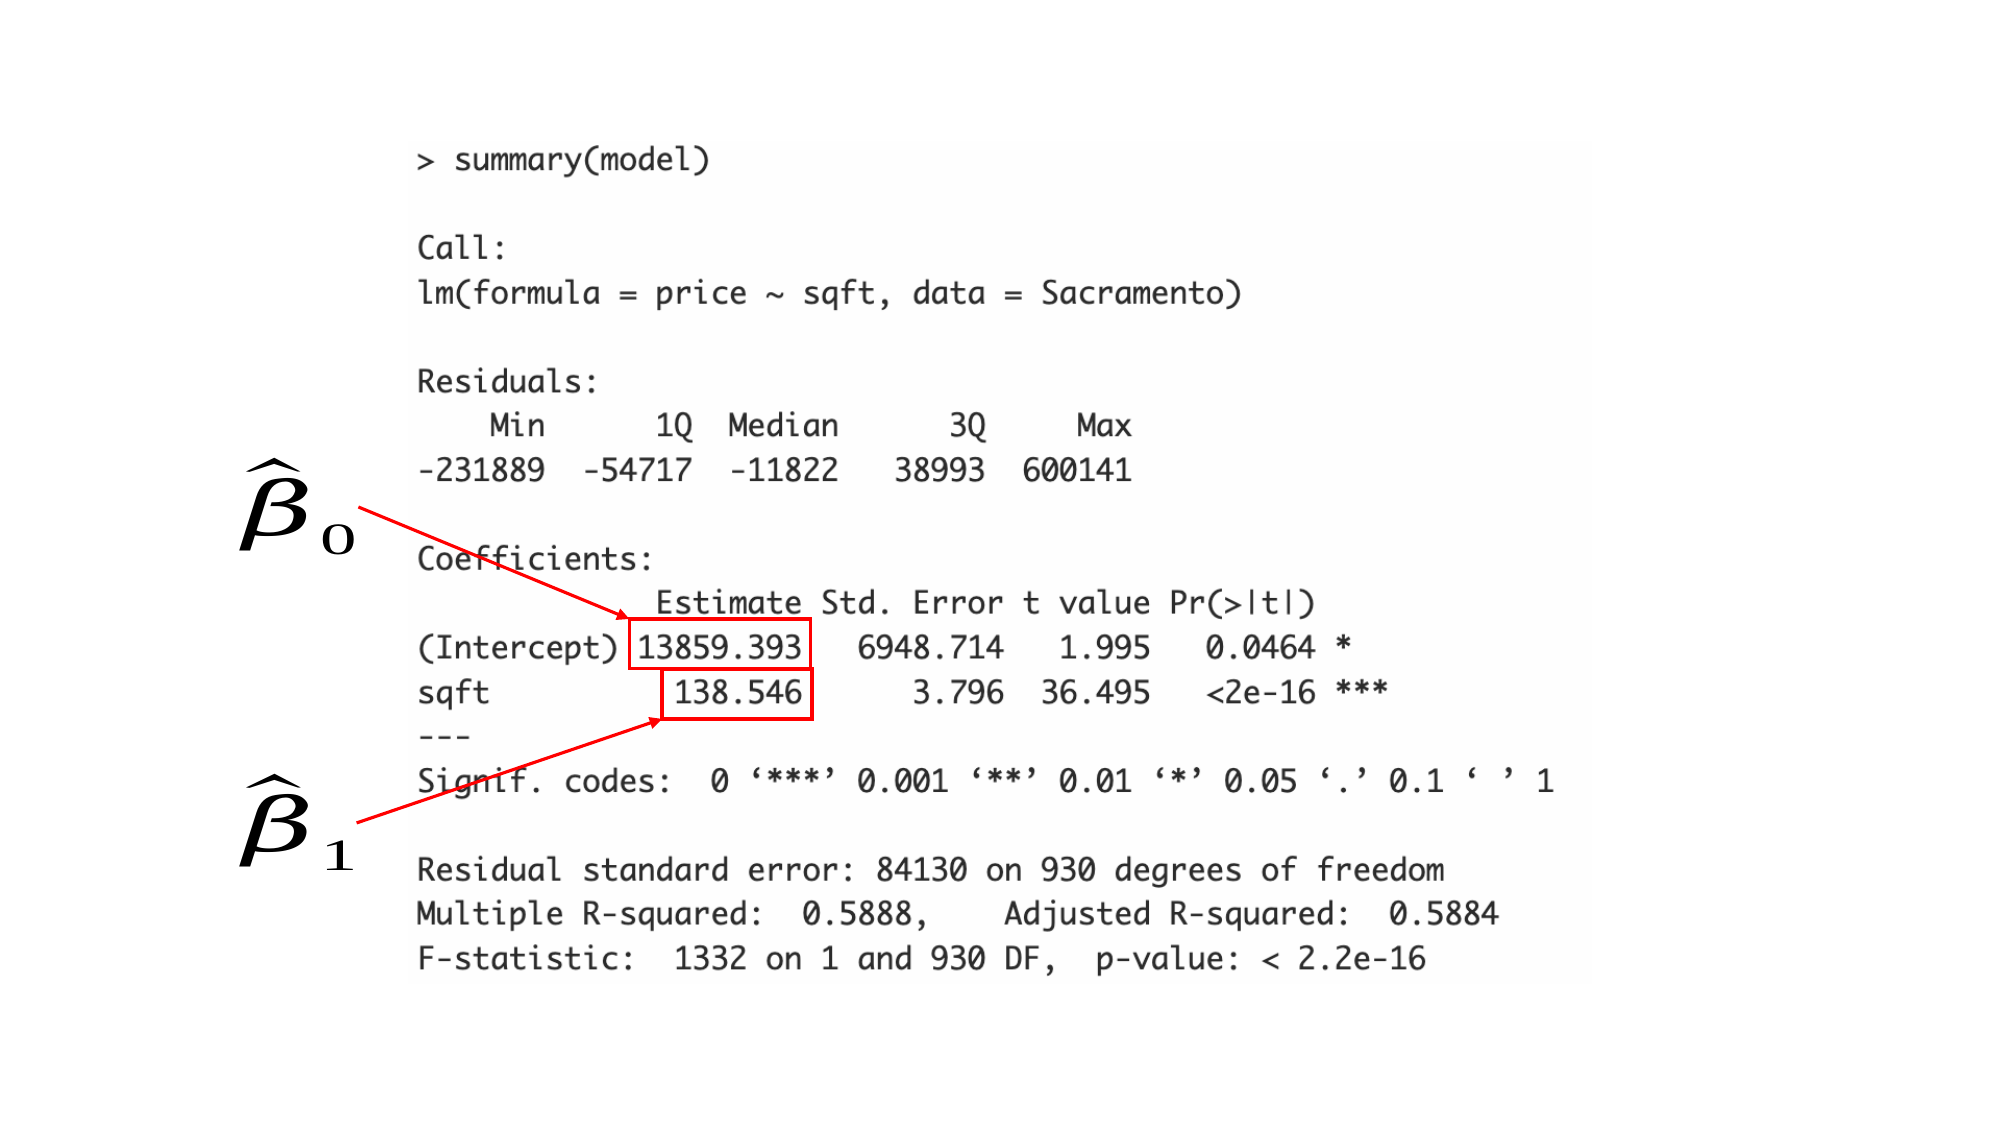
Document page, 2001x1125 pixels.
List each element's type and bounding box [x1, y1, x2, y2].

picture [407, 141, 1593, 984]
text_box [357, 506, 630, 620]
text_box [356, 718, 663, 824]
